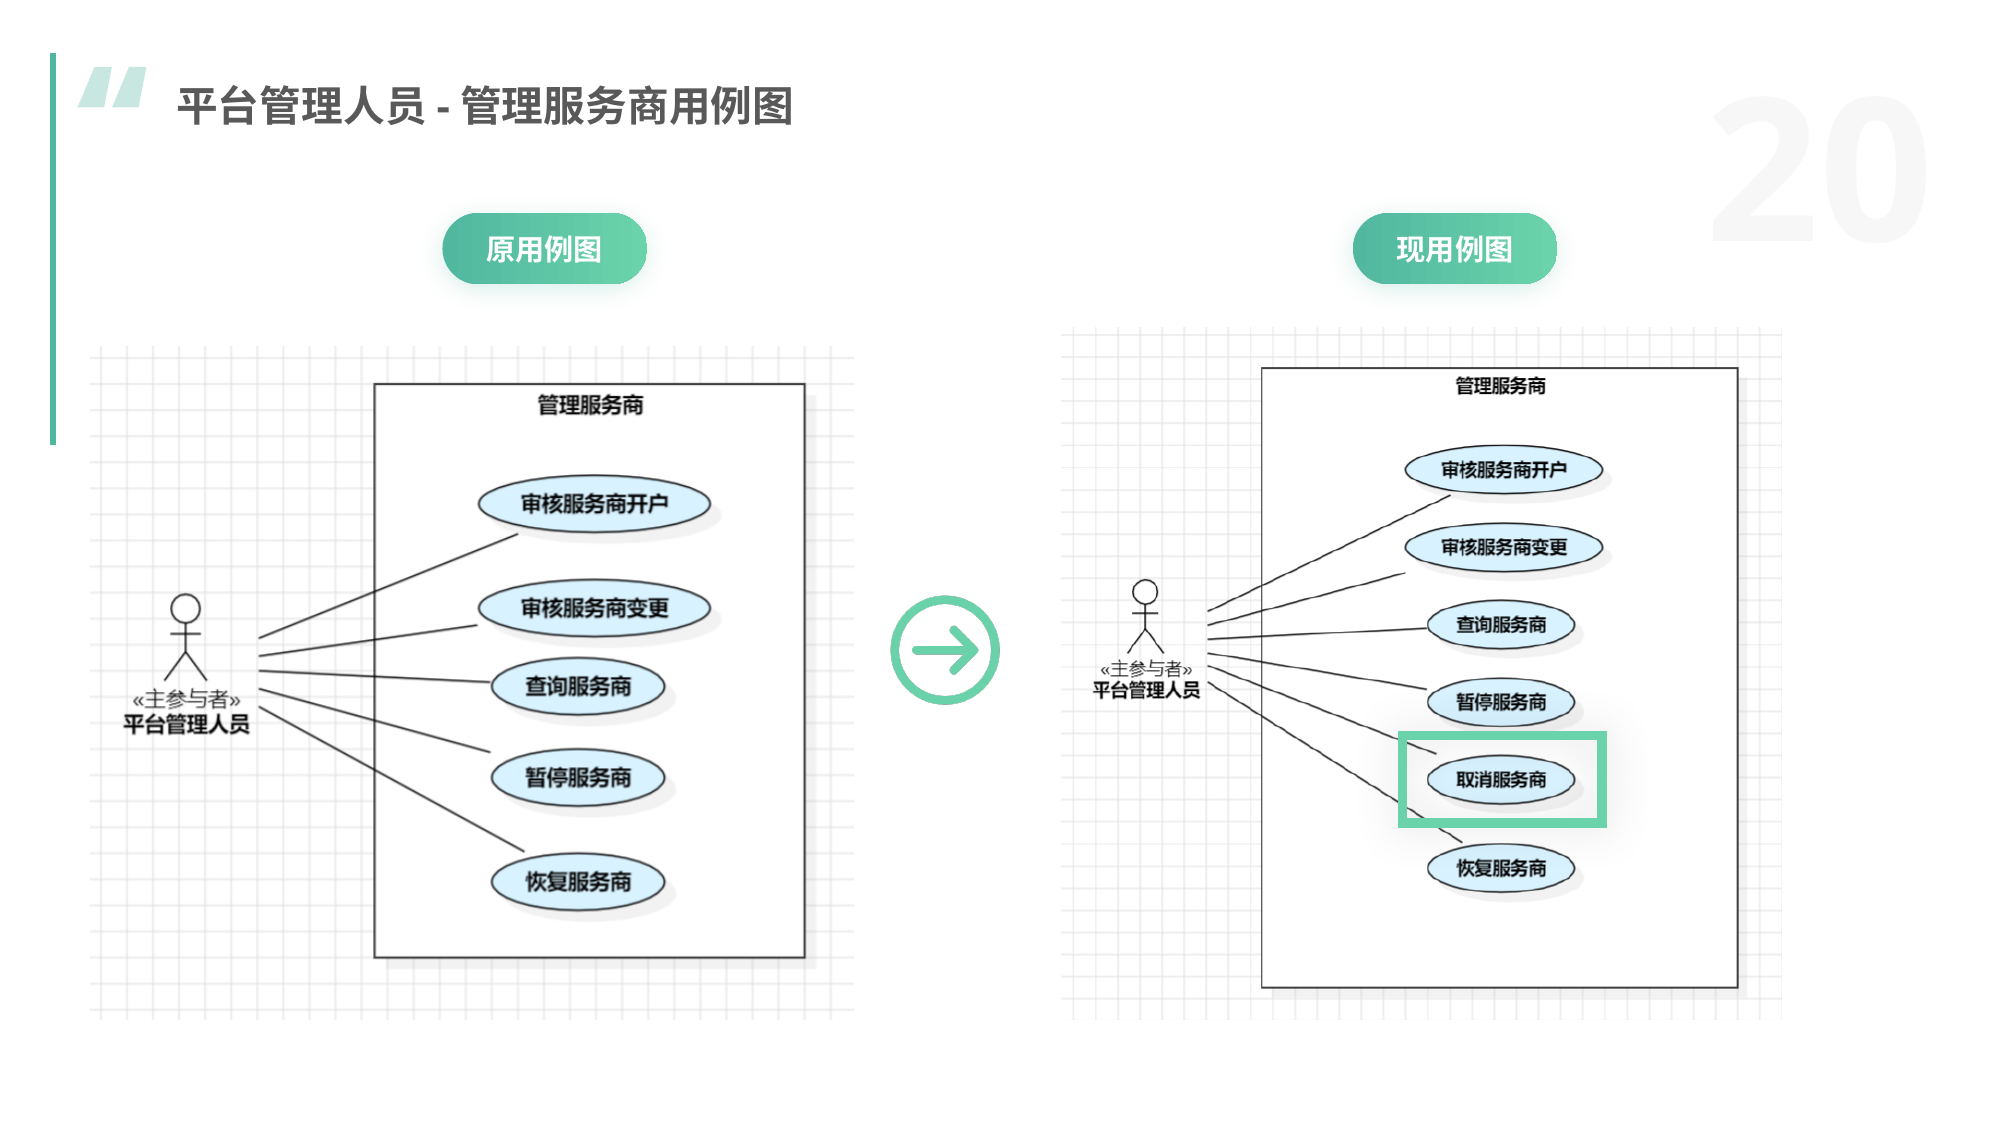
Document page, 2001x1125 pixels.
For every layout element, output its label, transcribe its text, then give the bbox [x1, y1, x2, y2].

picture [876, 581, 1014, 719]
picture [1061, 327, 1782, 1020]
text_box [110, 65, 148, 109]
text_box 平台管理人员-管理服务商用例图 [161, 62, 877, 138]
text_box 现用例图 [1351, 211, 1559, 286]
picture [90, 346, 854, 1020]
text_box 原用例图 [441, 211, 649, 286]
text_box [76, 65, 114, 109]
